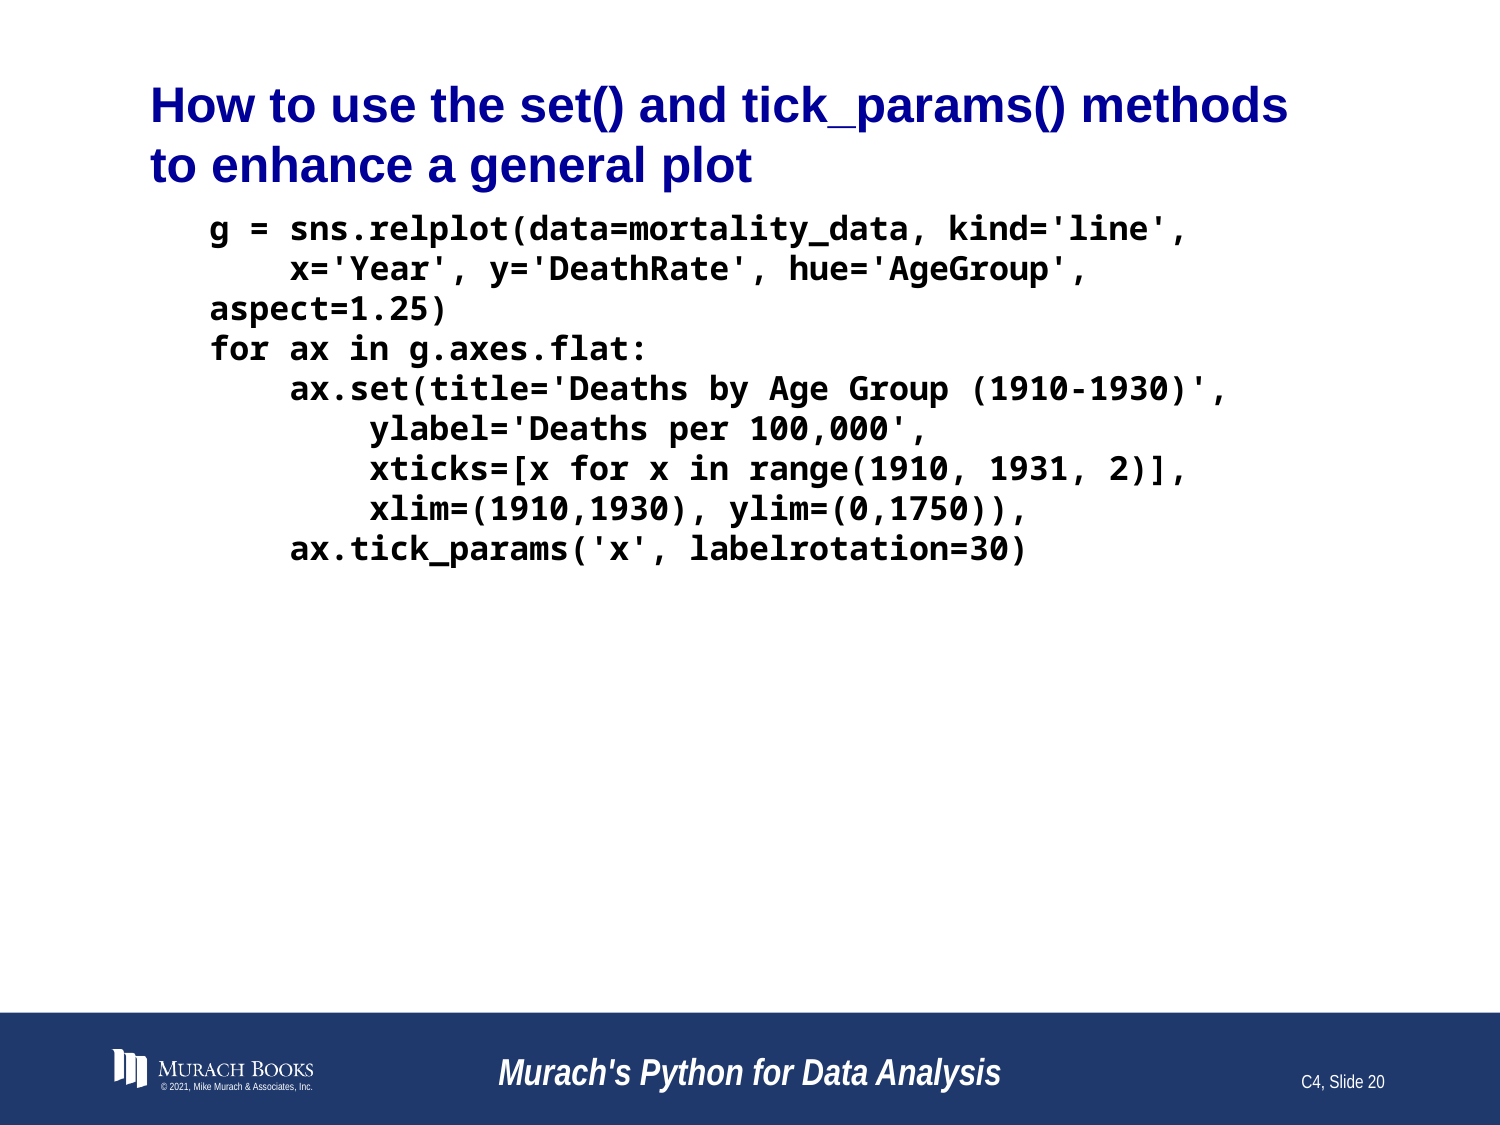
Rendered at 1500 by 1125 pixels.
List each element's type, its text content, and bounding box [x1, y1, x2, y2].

footer © 2021, Mike Murach & Associates, Inc. [12, 1025, 463, 1100]
slide_number C4, Slide 20 [1087, 1025, 1400, 1100]
slide_number Murach's Python for Data Analysis [463, 1025, 1050, 1100]
list g = sns.relplot(data=mortality_data, kind='line', x='Year', y='DeathRate', hue='AgeGroup', aspect=1.25) for ax in g.axes.flat: ax.set(title='Deaths by Age Group (1910-1930)', ylabel='Deaths per 100,000', xticks=[x for x in range(1910, 1931, 2)], xlim=(1910,1930), ylim=(0,1750)), ax.tick_params('x', labelrotation=30) [137, 200, 1350, 1000]
title How to use the set() and tick_params() methods to enhance a general plot [150, 72, 1350, 194]
